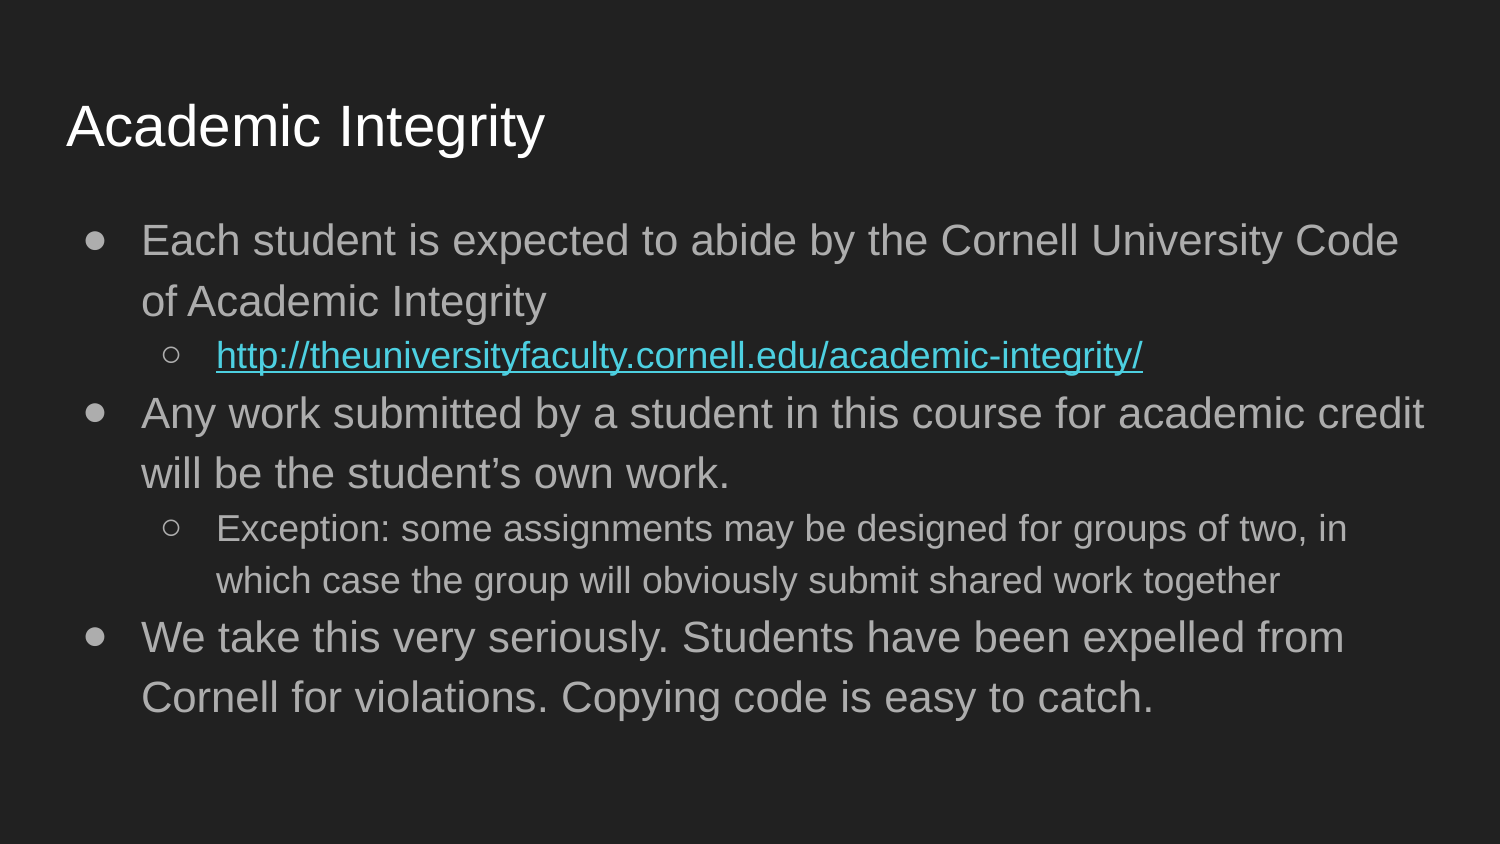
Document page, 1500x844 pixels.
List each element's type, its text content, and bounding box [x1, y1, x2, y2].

title Academic Integrity [51, 72, 1449, 167]
list Each student is expected to abide by the Cornell University Code of Academic Integrity http://theuniversityfaculty.cornell.edu/academic-integrity/ Any work submitted by a student in this course for academic credit will be the student’s own work. Exception: some assignments may be designed for groups of two, in which case the group will obviously submit shared work together We take this very seriously. Students have been expelled from Cornell for violations. Copying code is easy to catch. [51, 189, 1449, 750]
